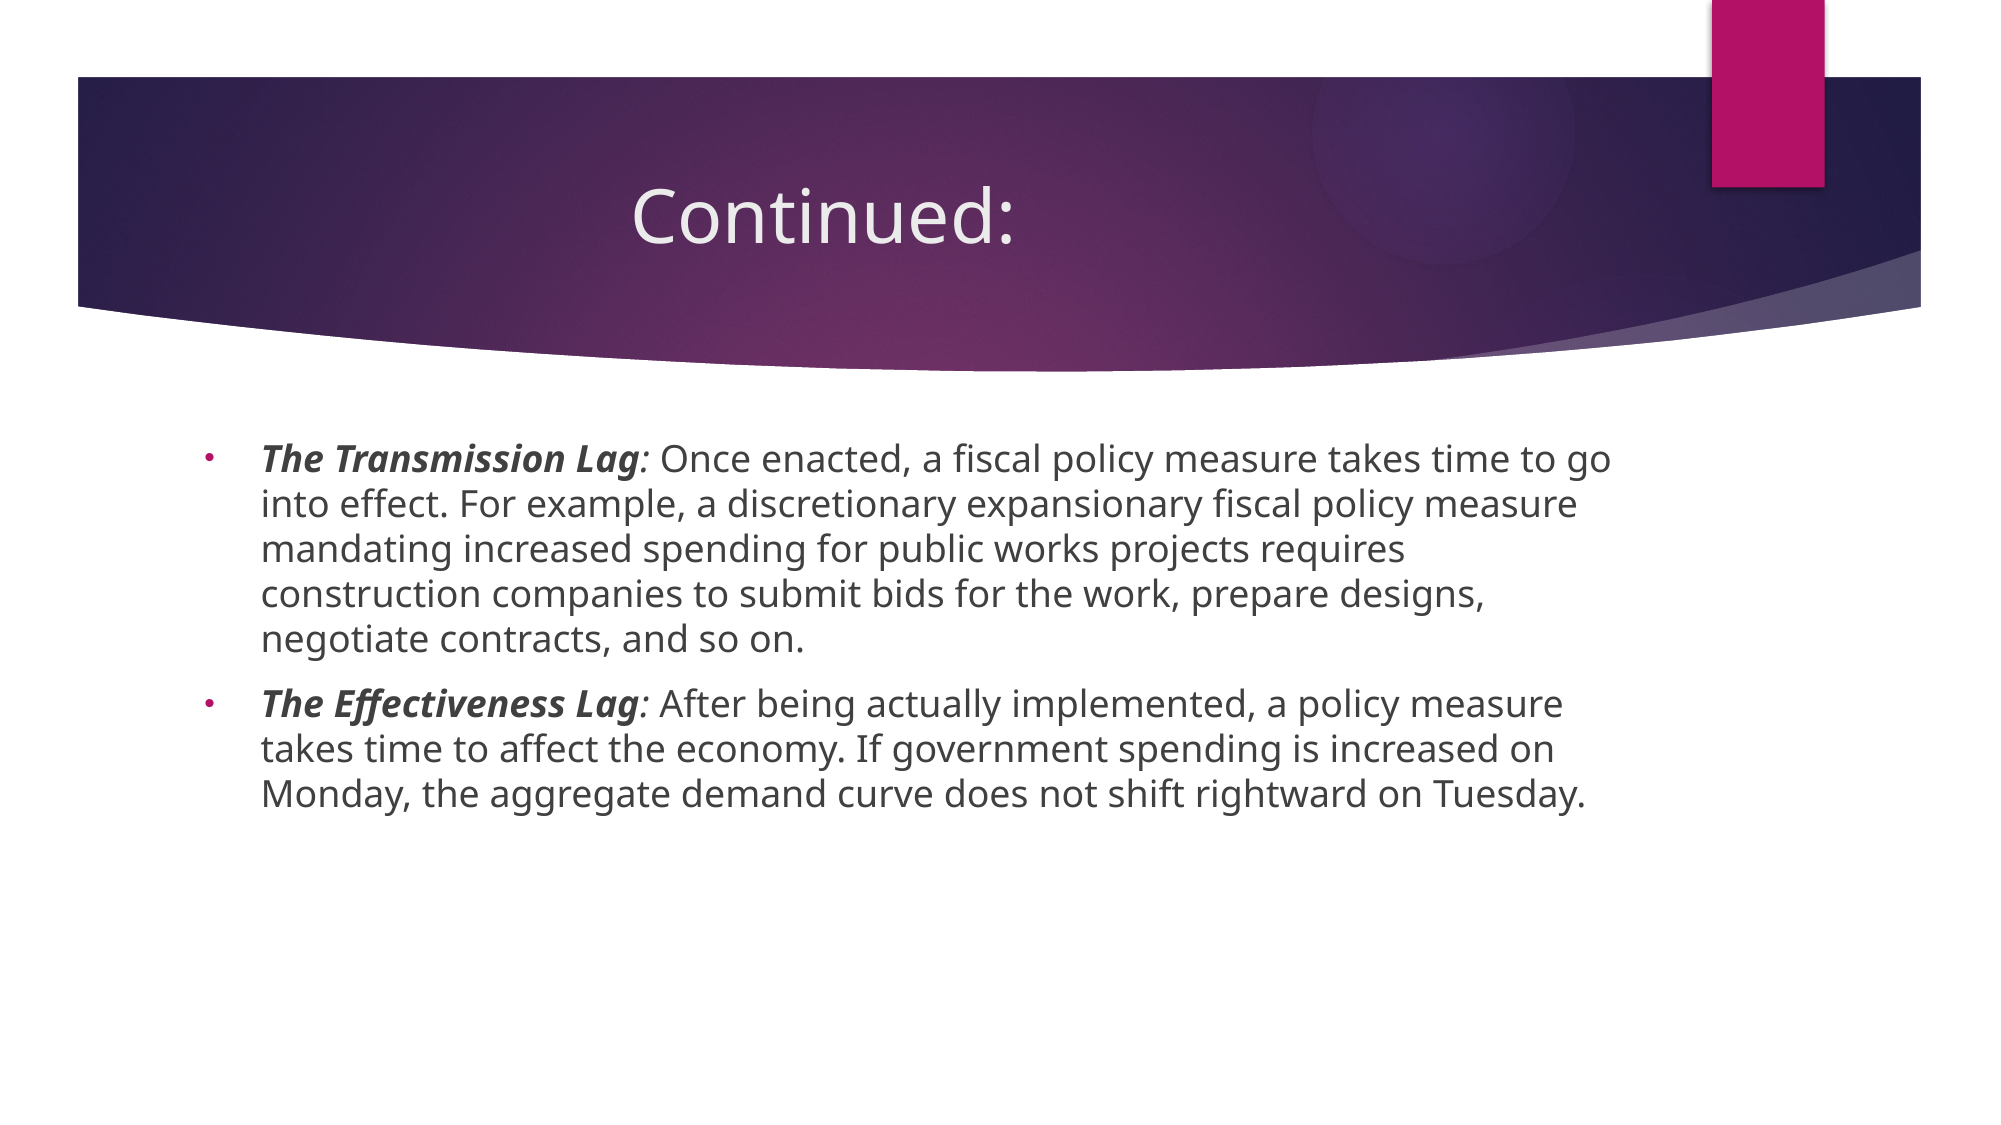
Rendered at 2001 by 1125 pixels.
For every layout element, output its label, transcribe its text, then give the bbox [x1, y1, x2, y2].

title Continued: [614, 155, 1094, 272]
list The Transmission Lag: Once enacted, a fiscal policy measure takes time to go into effect. For example, a discretionary expansionary fiscal policy measure mandating increased spending for public works projects requires construction companies to submit bids for the work, prepare designs, negotiate contracts, and so on. The Effectiveness Lag: After being actually implemented, a policy measure takes time to affect the economy. If government spending is increased on Monday, the aggregate demand curve does not shift rightward on Tuesday. [189, 427, 1638, 988]
